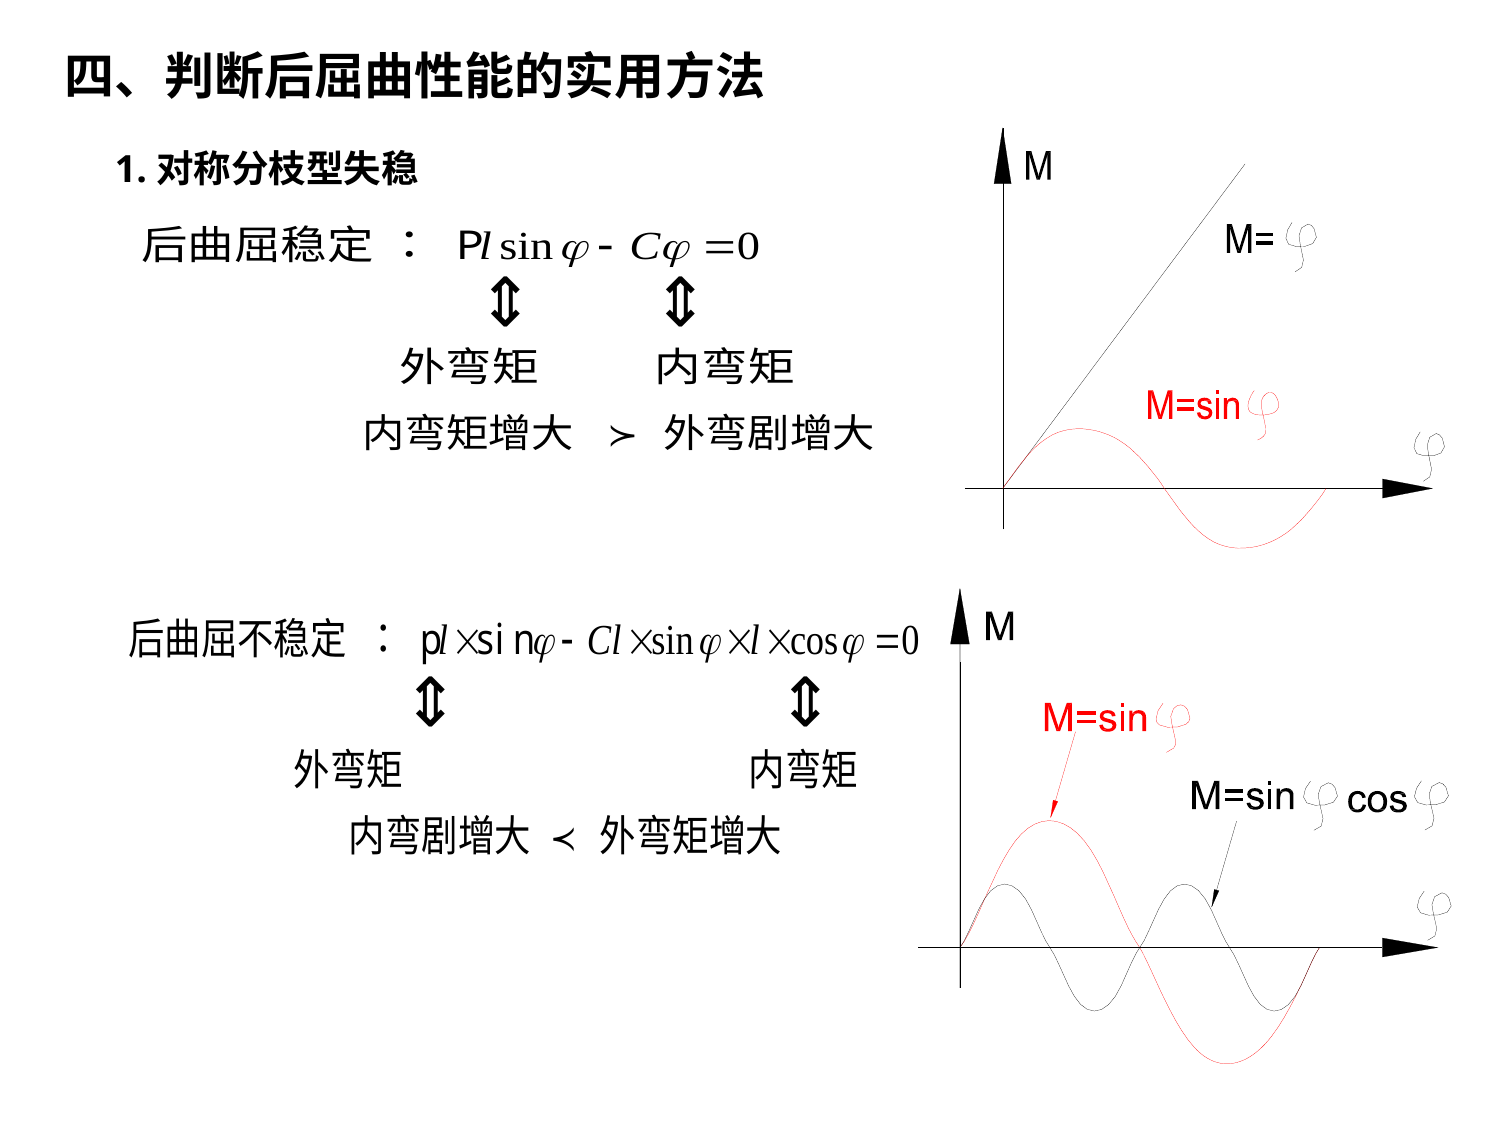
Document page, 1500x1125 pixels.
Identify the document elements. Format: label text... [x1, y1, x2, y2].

picture [962, 125, 1447, 551]
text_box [135, 219, 803, 393]
text_box 1.对称分枝型失稳 [100, 137, 726, 197]
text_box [312, 408, 881, 462]
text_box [649, 262, 703, 350]
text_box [774, 662, 828, 750]
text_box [399, 662, 453, 750]
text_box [123, 609, 910, 867]
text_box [474, 262, 528, 350]
picture [915, 585, 1455, 1067]
text_box 四、判断后屈曲性能的实用方法 [50, 37, 947, 113]
